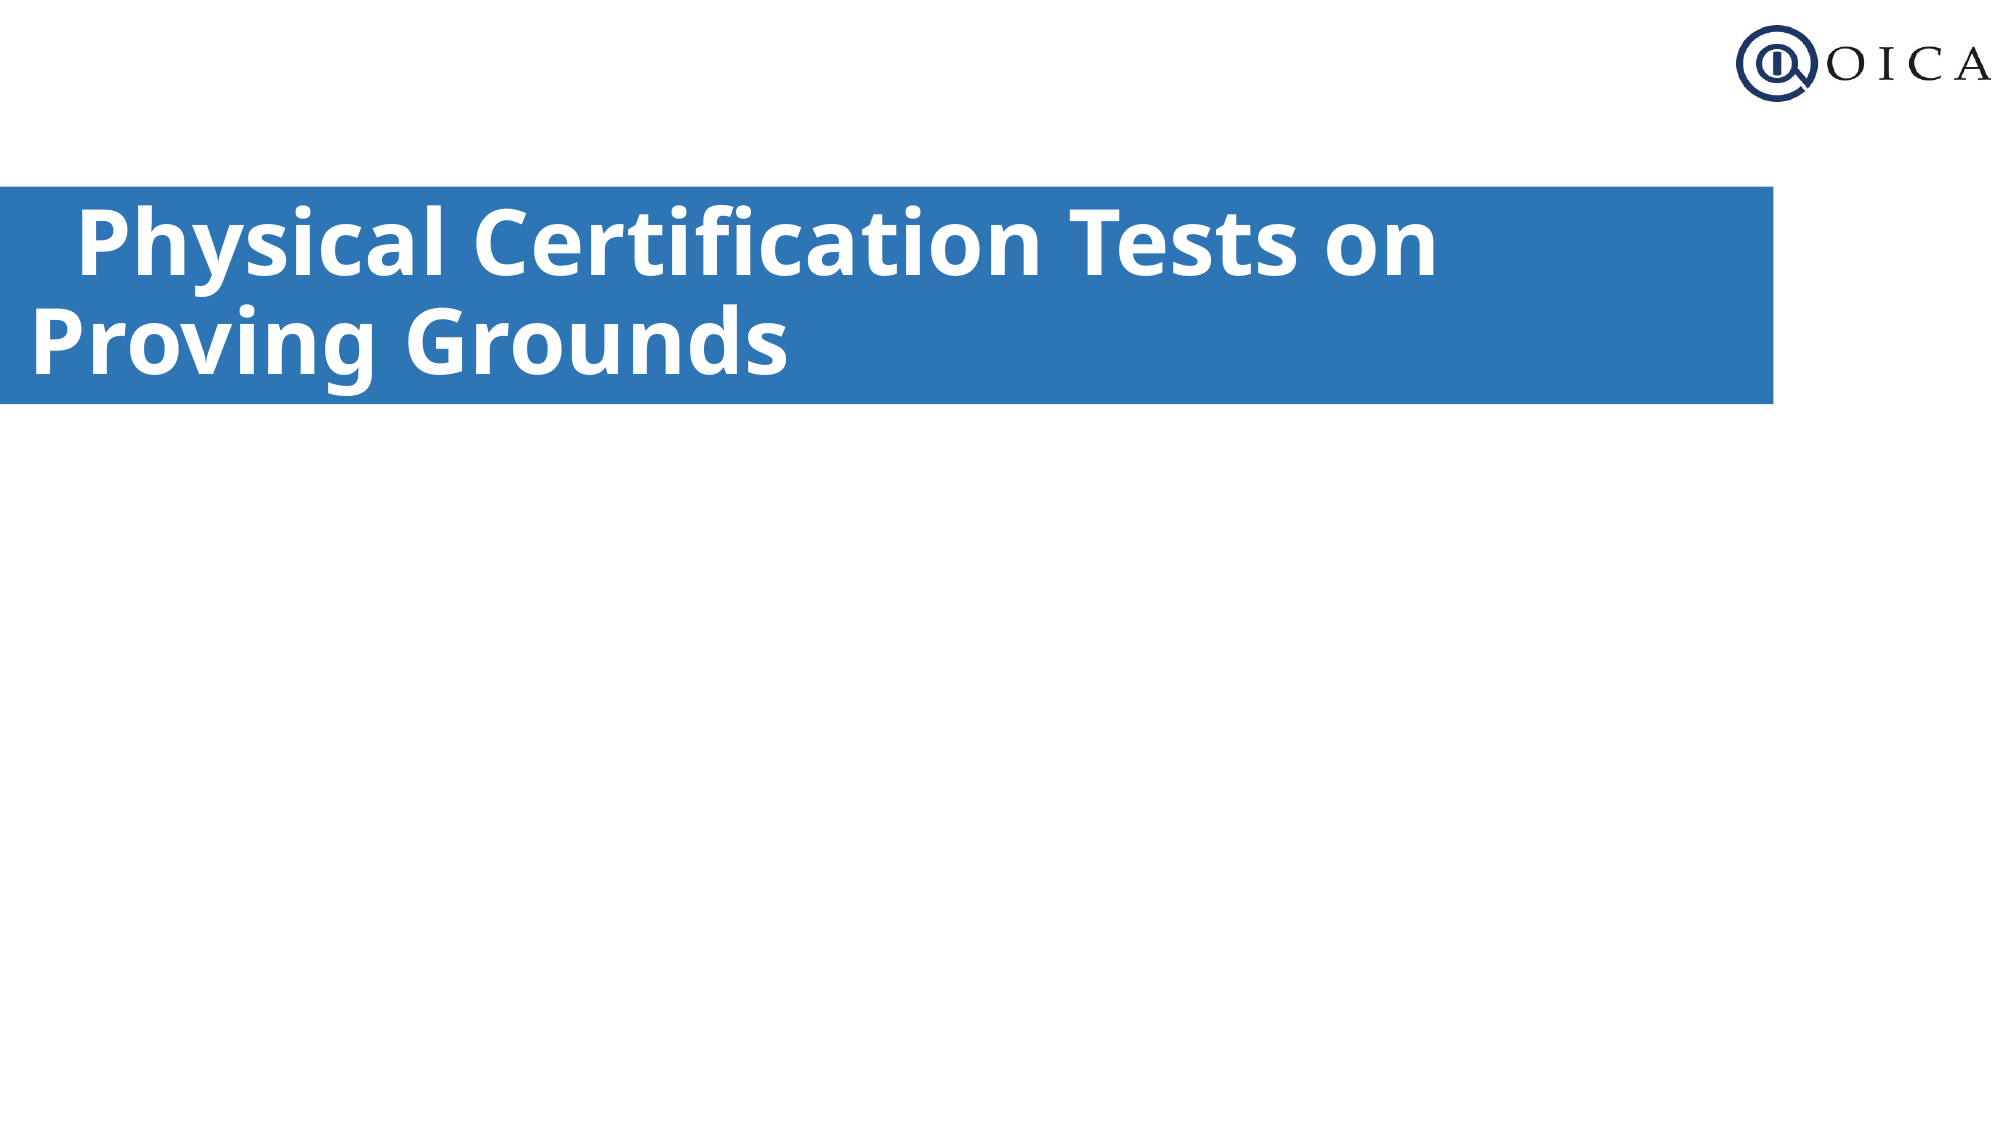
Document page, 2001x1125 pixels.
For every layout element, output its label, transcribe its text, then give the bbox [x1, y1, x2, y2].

picture [1736, 0, 1991, 128]
title Physical Certification Tests on Proving Grounds [0, 186, 1774, 405]
